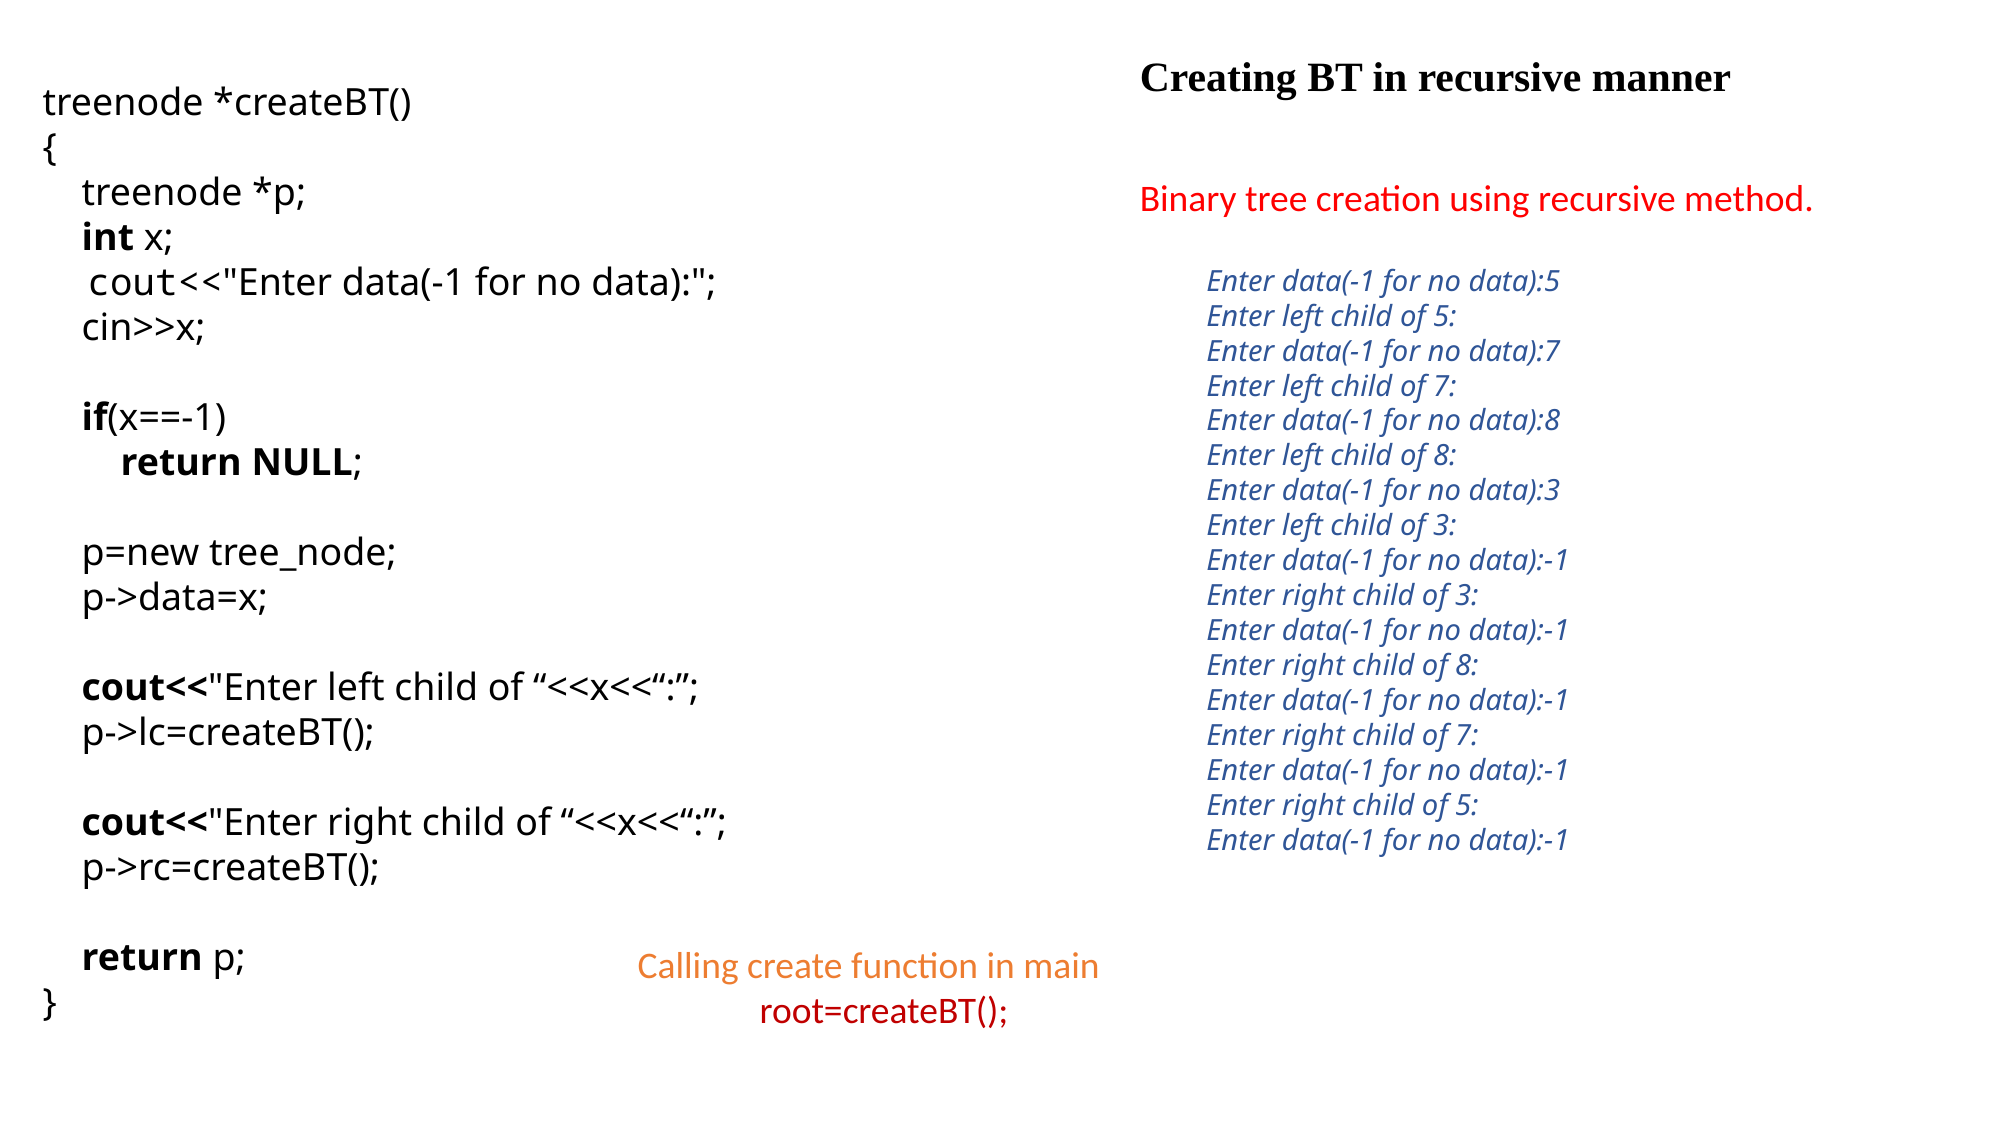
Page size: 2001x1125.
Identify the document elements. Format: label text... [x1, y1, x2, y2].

text_box treenode *createBT() { treenode *p; int x; cout<<"Enter data(-1 for no data):"; cin>>x; if(x==-1) return NULL; p=new tree_node; p->data=x; cout<<"Enter left child of “<<x<<“:”; p->lc=createBT(); cout<<"Enter right child of “<<x<<“:”; p->rc=createBT(); return p; } [27, 70, 775, 1076]
text_box Calling create function in main root=createBT(); [622, 933, 1226, 1125]
text_box Binary tree creation using recursive method. [1125, 166, 1909, 227]
text_box Enter data(-1 for no data):5 Enter left child of 5: Enter data(-1 for no data):7 Enter left child of 7: Enter data(-1 for no data):8 Enter left child of 8: Enter data(-1 for no data):3 Enter left child of 3: Enter data(-1 for no data):-1 Enter right child of 3: Enter data(-1 for no data):-1 Enter right child of 8: Enter data(-1 for no data):-1 Enter right child of 7: Enter data(-1 for no data):-1 Enter right child of 5: Enter data(-1 for no data):-1 [1191, 254, 1690, 864]
text_box Creating BT in recursive manner [1125, 42, 1837, 108]
